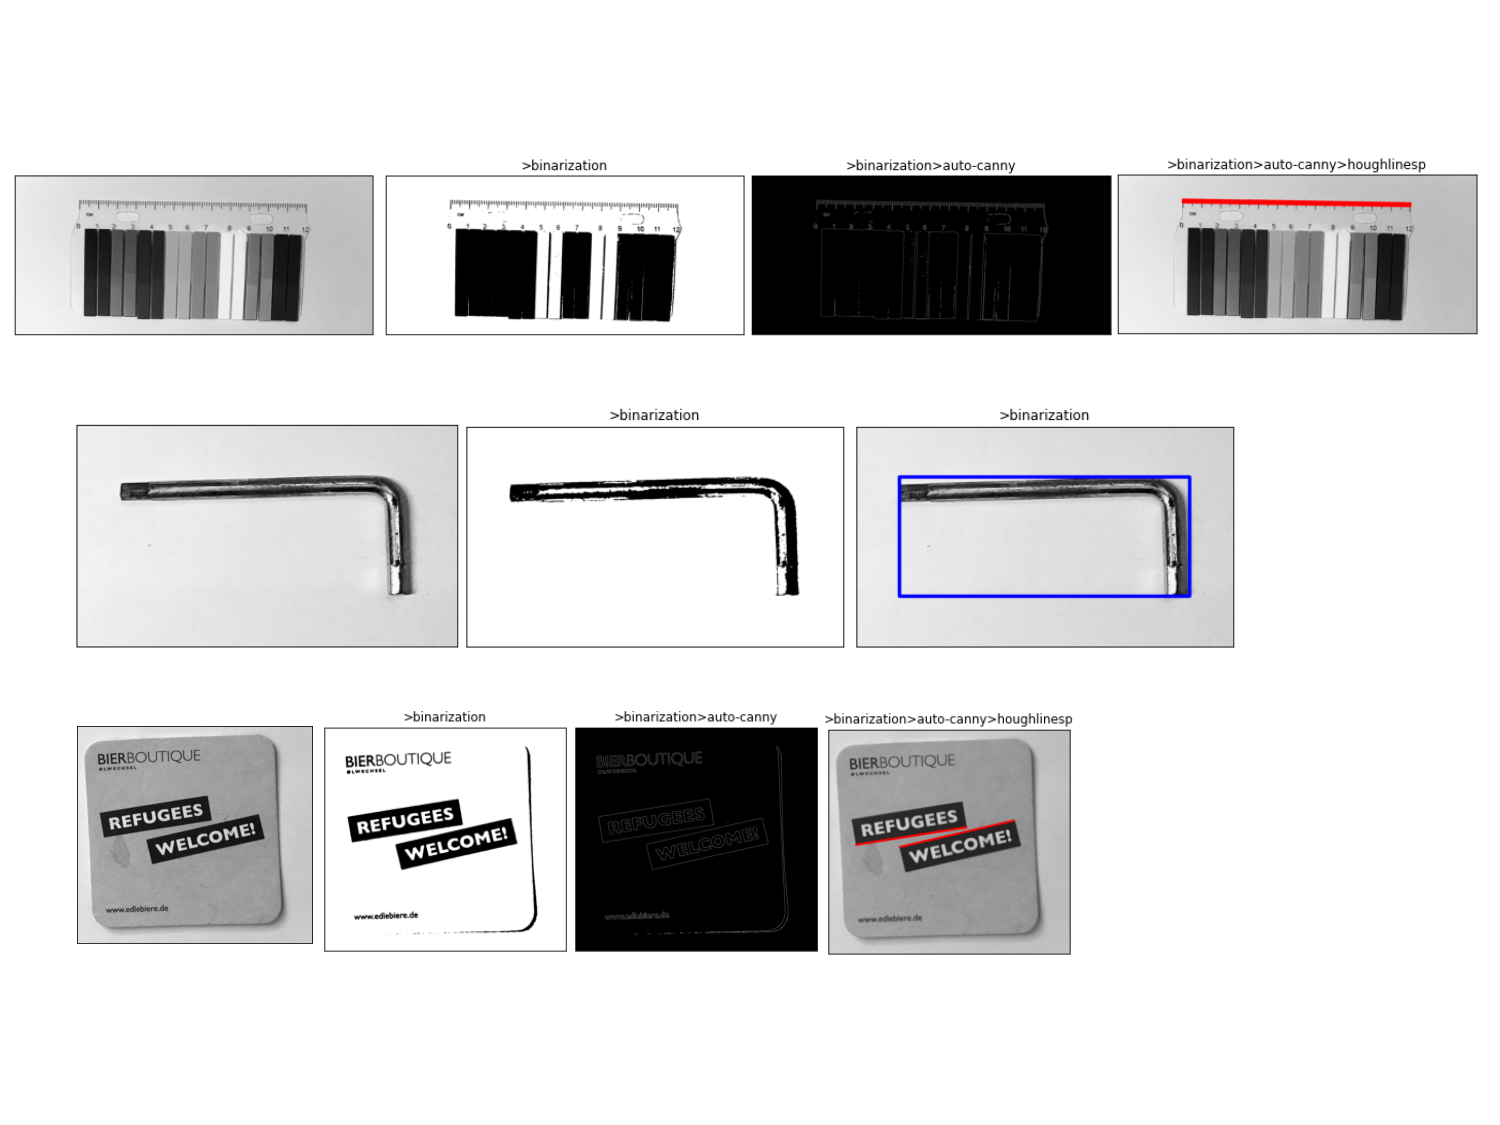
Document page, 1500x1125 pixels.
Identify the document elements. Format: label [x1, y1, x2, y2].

picture [66, 703, 1081, 965]
picture [64, 401, 1240, 660]
picture [3, 150, 1483, 347]
